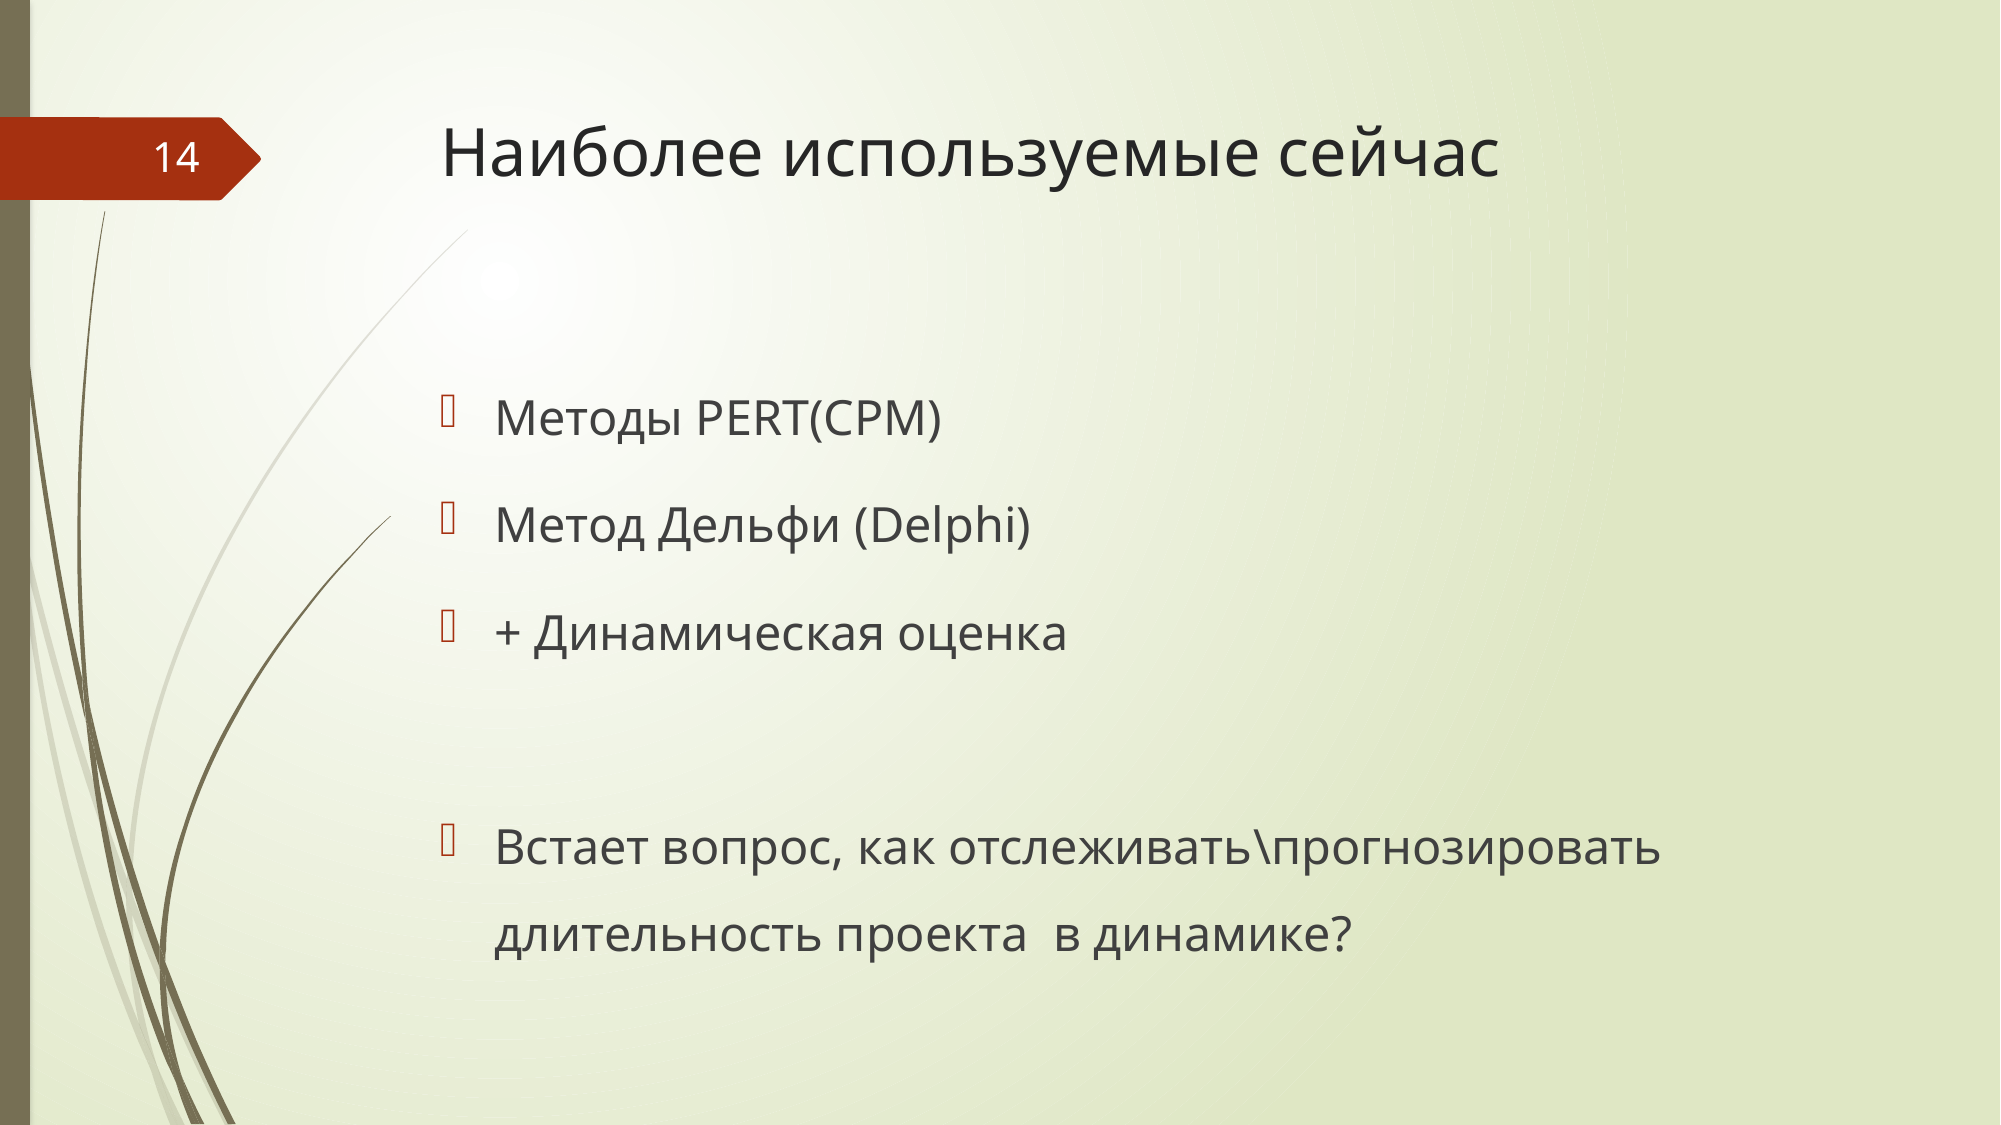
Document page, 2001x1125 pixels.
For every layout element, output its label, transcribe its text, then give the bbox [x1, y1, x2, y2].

list Методы PERT(CPM) Метод Дельфи (Delphi) + Динамическая оценка Встает вопрос, как отслеживать\прогнозировать длительность проекта в динамике? [424, 350, 1888, 970]
slide_number 14 [87, 129, 216, 190]
title Наиболее используемые сейчас [425, 102, 1888, 313]
